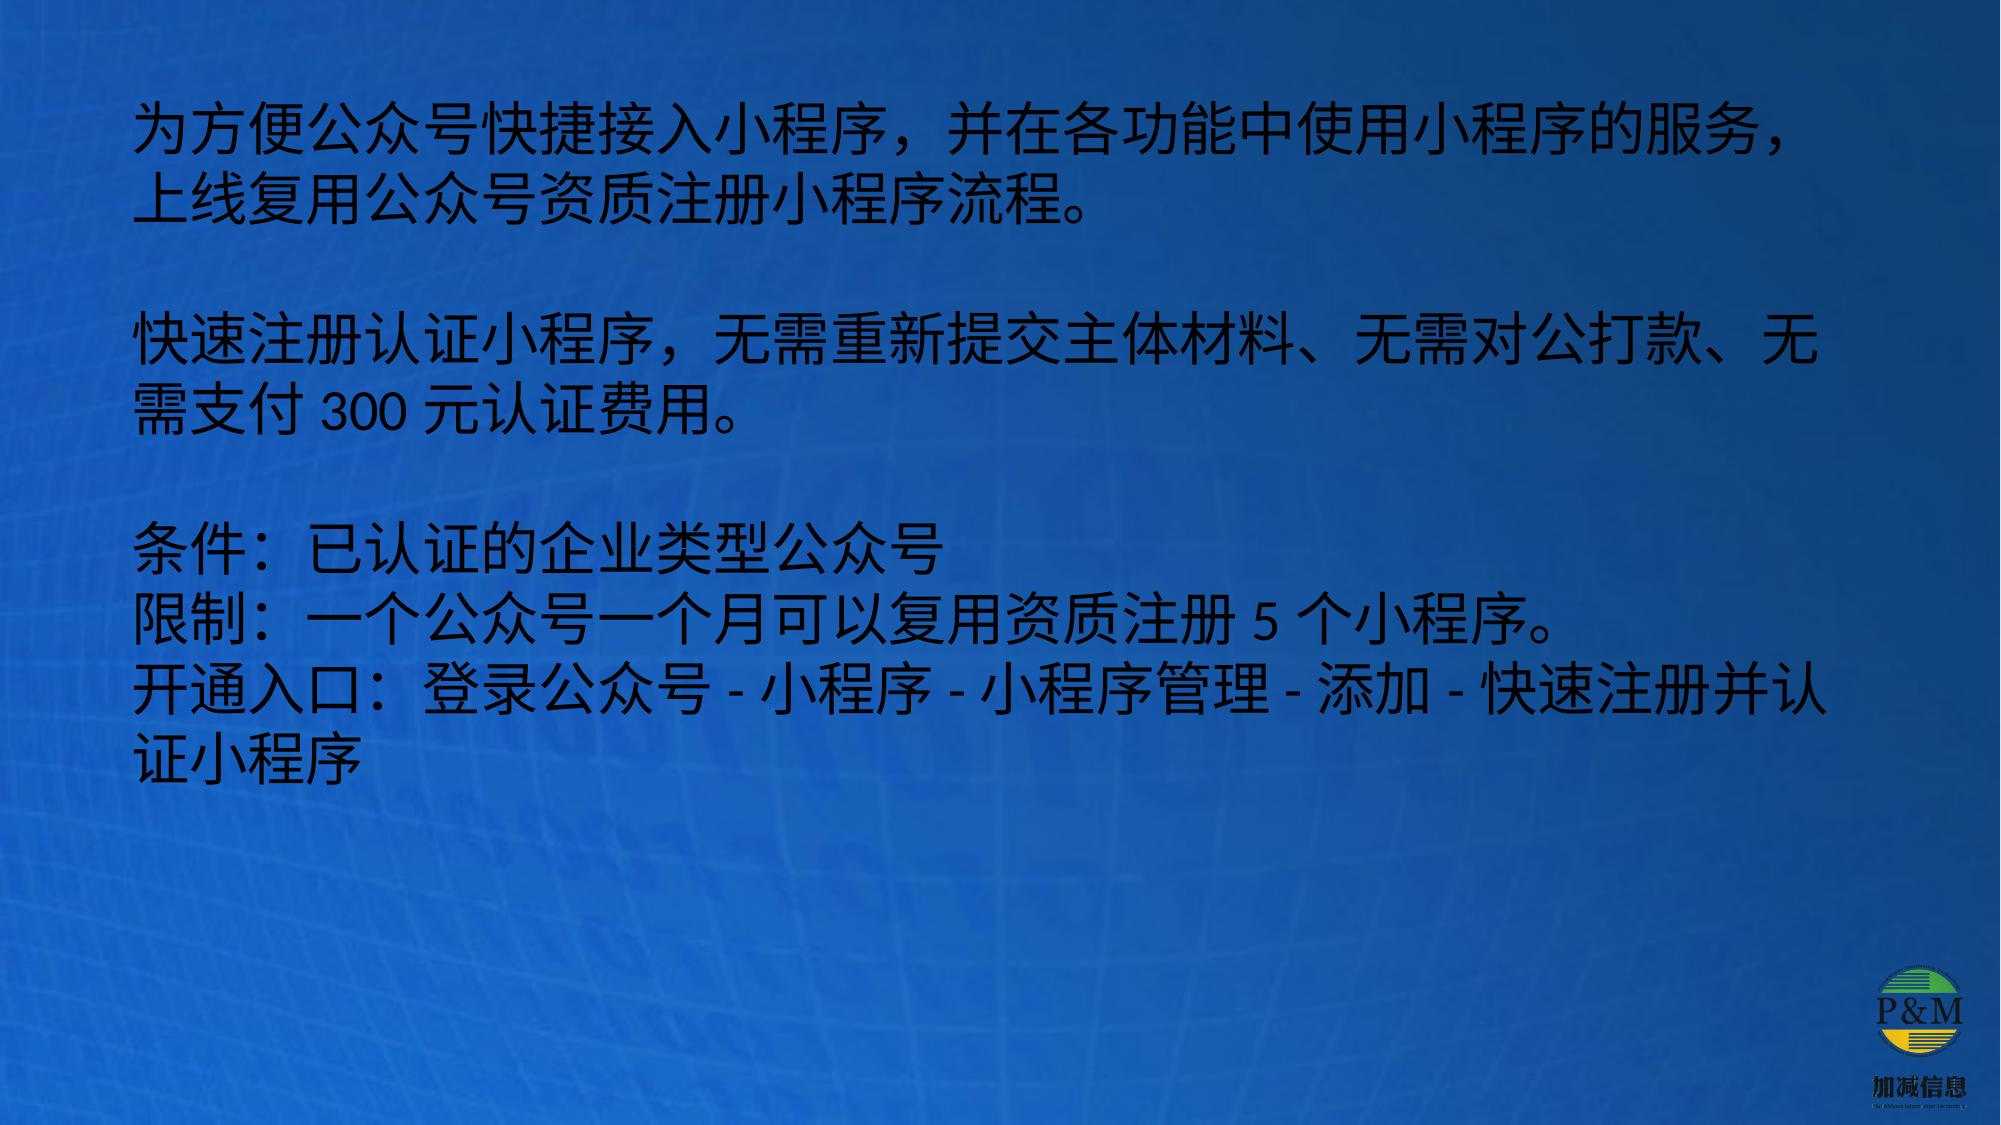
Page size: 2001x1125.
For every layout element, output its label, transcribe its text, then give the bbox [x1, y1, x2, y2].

picture [0, 0, 2001, 1125]
text_box 为方便公众号快捷接入小程序，并在各功能中使用小程序的服务，上线复用公众号资质注册小程序流程。 快速注册认证小程序，无需重新提交主体材料、无需对公打款、无需支付300元认证费用。 条件：已认证的企业类型公众号 限制：一个公众号一个月可以复用资质注册5个小程序。 开通入口：登录公众号-小程序-小程序管理-添加-快速注册并认证小程序 [116, 84, 1884, 870]
